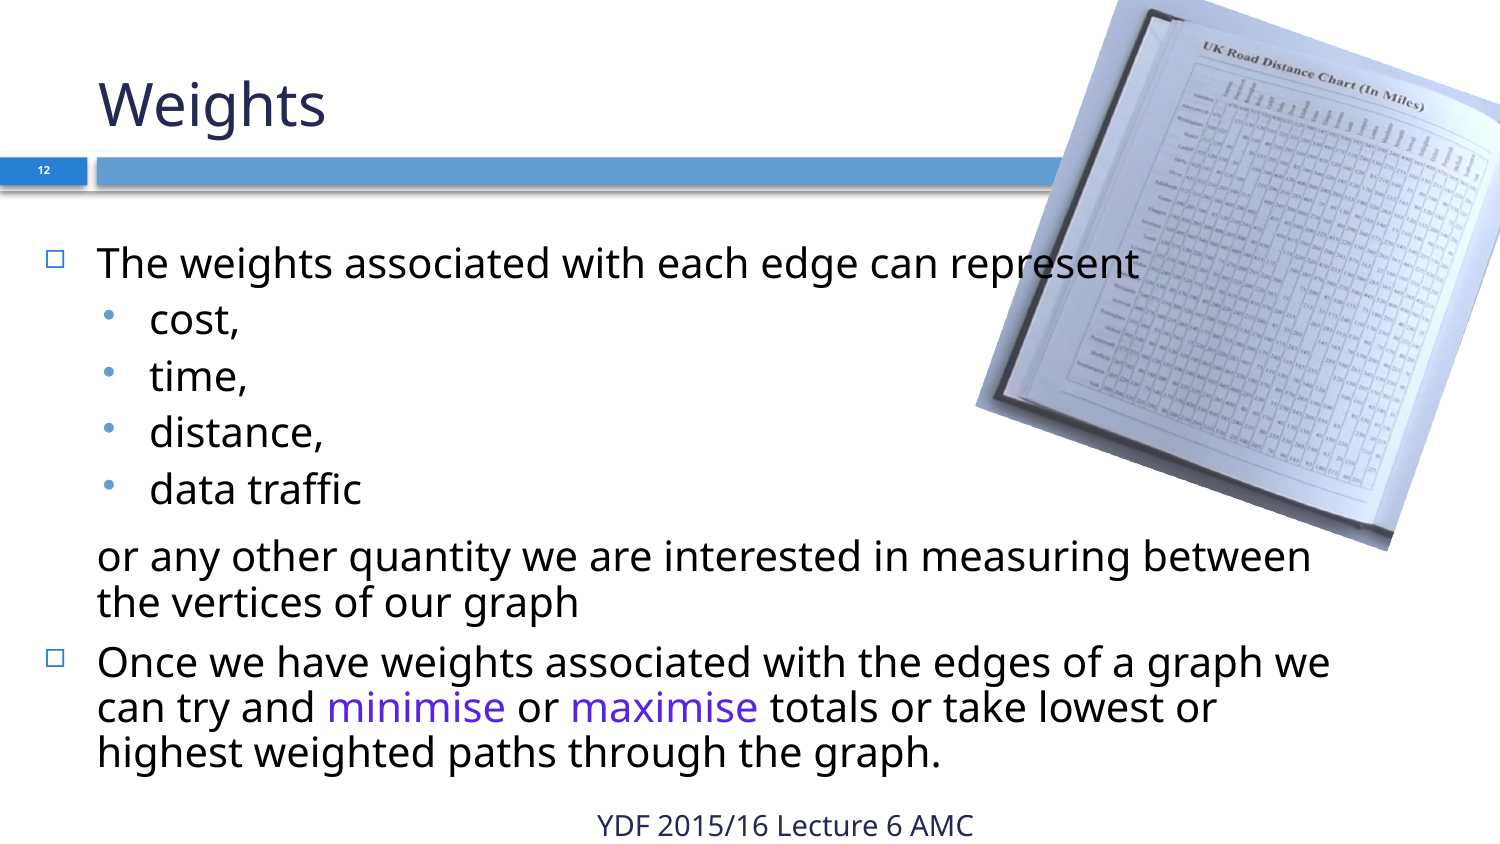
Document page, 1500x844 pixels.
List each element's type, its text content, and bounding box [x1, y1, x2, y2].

list The weights associated with each edge can represent cost, time, distance, data traffic or any other quantity we are interested in measuring between the vertices of our graph Once we have weights associated with the edges of a graph we can try and minimise or maximise totals or take lowest or highest weighted paths through the graph. [29, 234, 1380, 844]
picture [1036, 0, 1500, 551]
text_box [512, 768, 988, 827]
slide_number 12 [0, 156, 88, 187]
title Weights [84, 59, 1032, 147]
footer YDF 2015/16 Lecture 6 AMC [99, 802, 990, 844]
